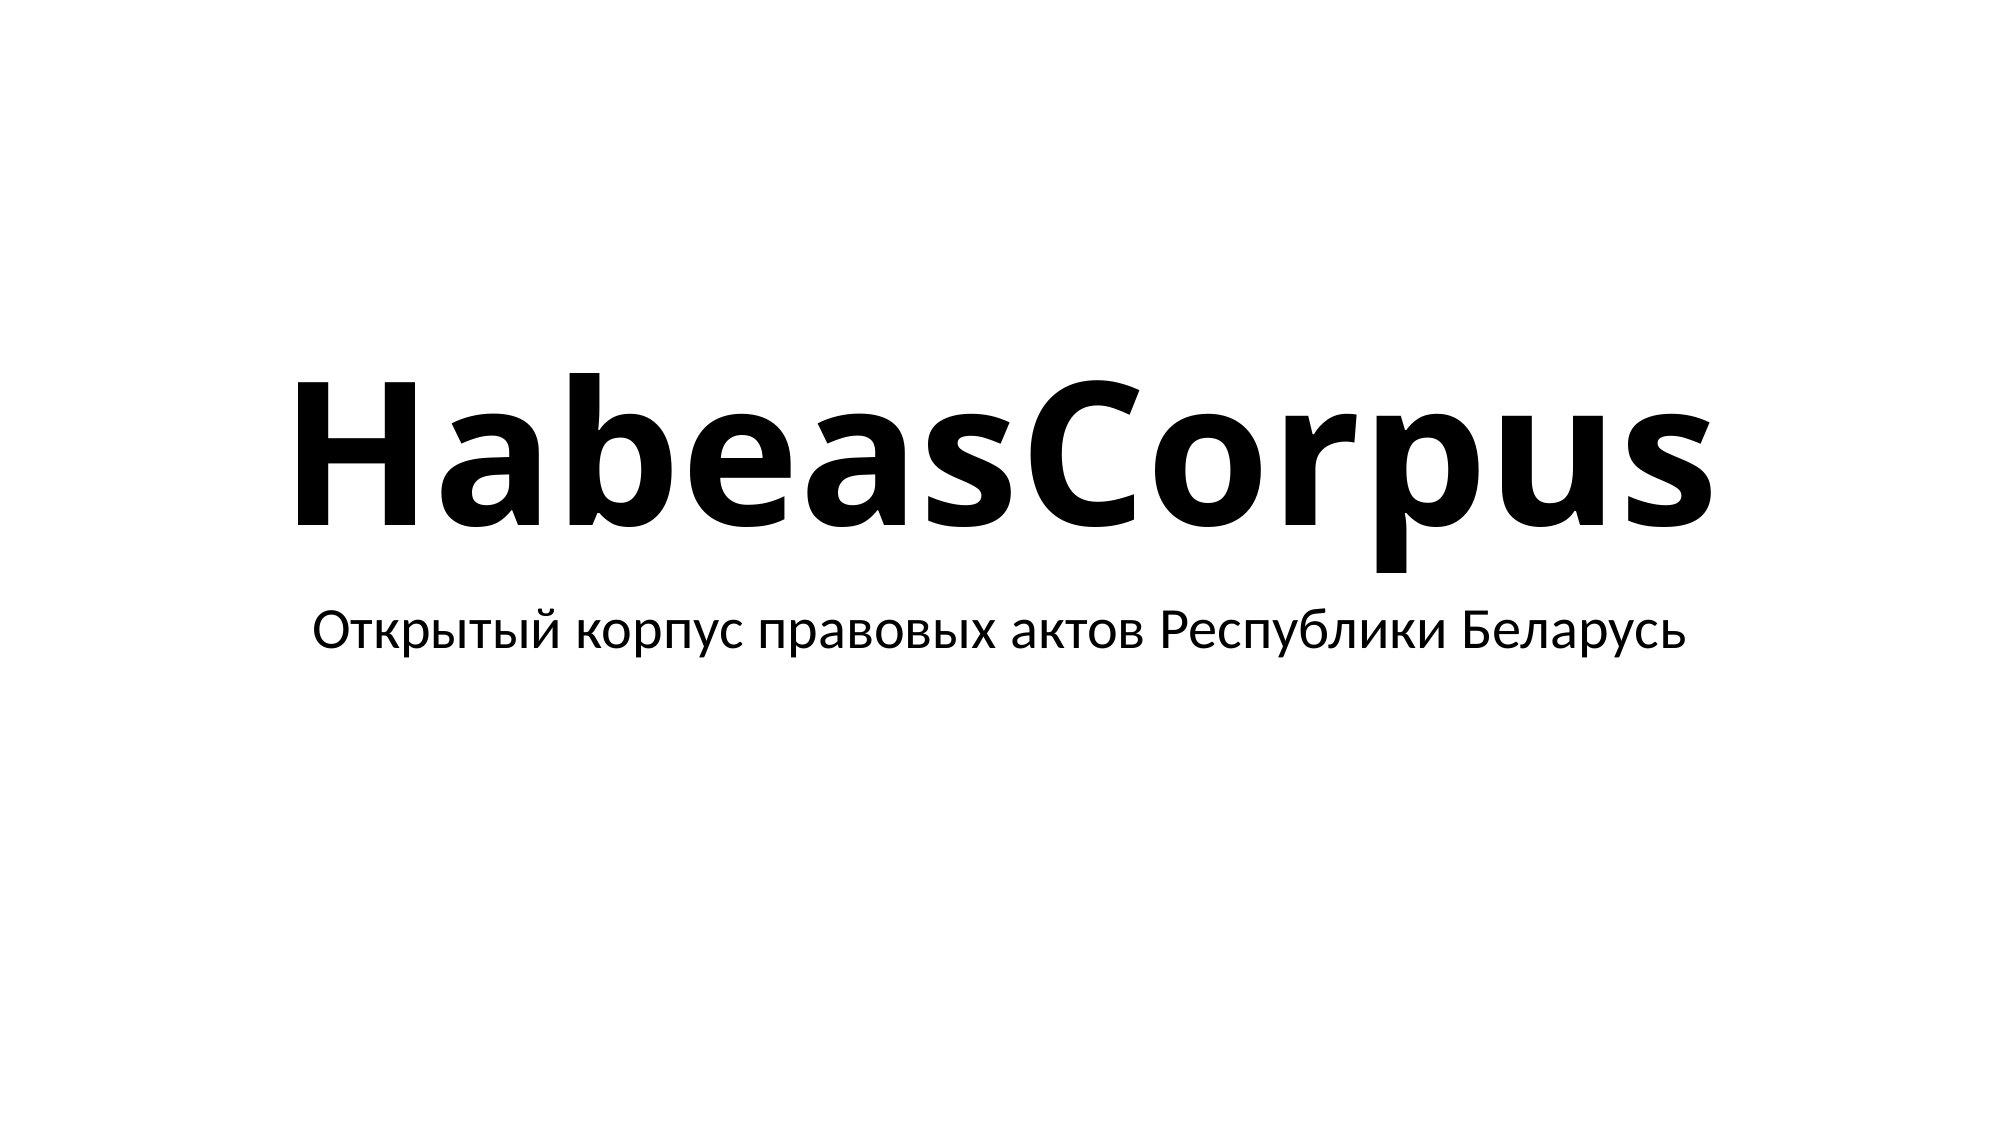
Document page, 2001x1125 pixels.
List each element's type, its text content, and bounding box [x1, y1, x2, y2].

title HabeasCorpus [249, 184, 1750, 576]
subtitle Открытый корпус правовых актов Республики Беларусь [249, 590, 1750, 863]
